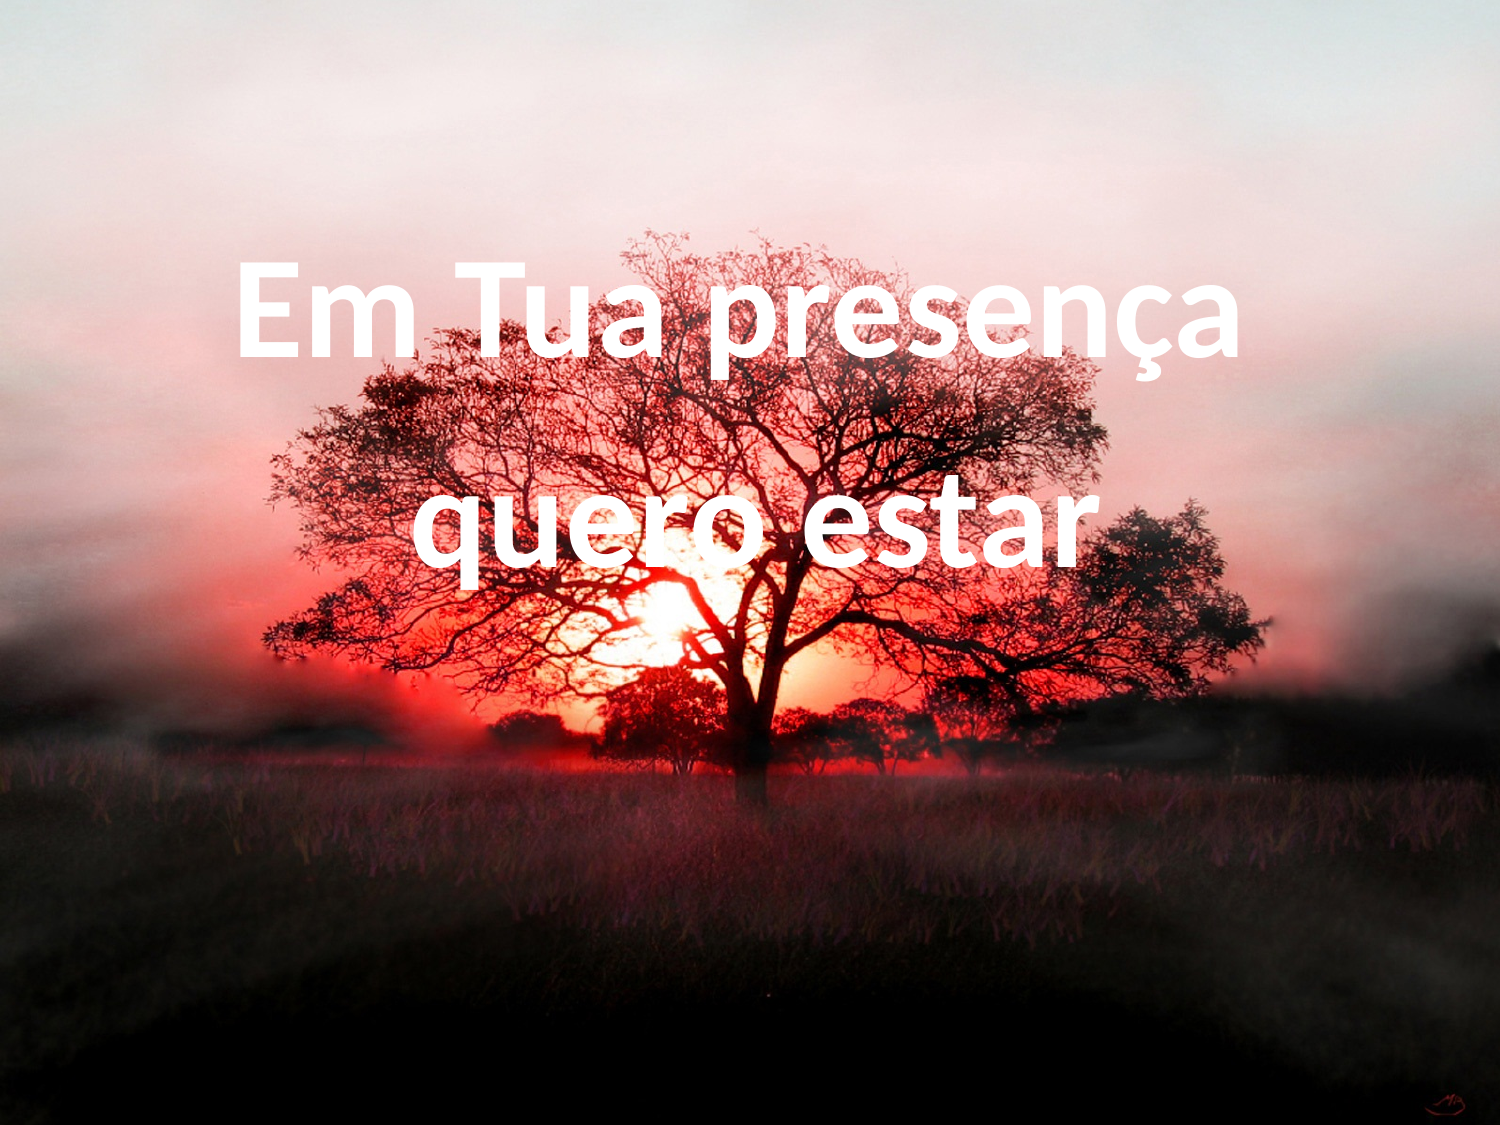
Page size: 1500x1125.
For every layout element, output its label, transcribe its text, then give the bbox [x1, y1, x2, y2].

text_box Em Tua presença quero estar [37, 169, 1475, 604]
picture [0, 0, 1500, 1125]
